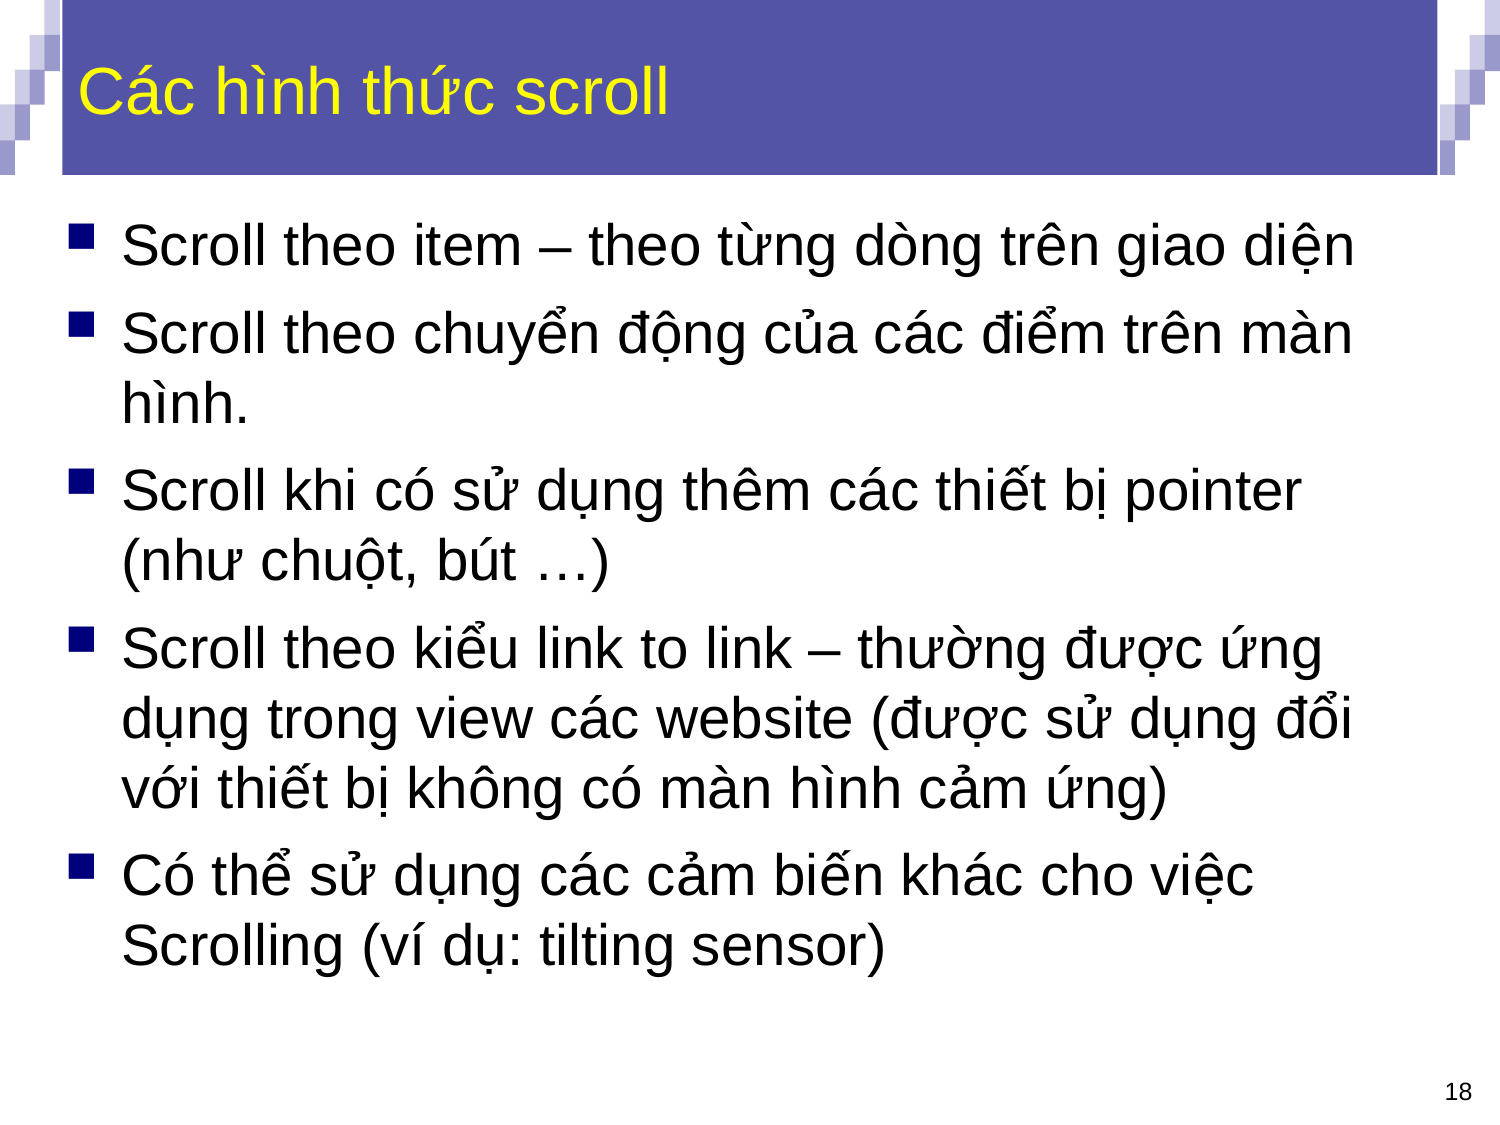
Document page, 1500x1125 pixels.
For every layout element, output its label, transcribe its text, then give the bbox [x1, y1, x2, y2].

slide_number 18 [1137, 1062, 1488, 1113]
title Các hình thức scroll [62, 0, 1438, 176]
list Scroll theo item – theo từng dòng trên giao diện Scroll theo chuyển động của các điểm trên màn hình. Scroll khi có sử dụng thêm các thiết bị pointer (như chuột, bút …) Scroll theo kiểu link to link – thường được ứng dụng trong view các website (được sử dụng đổi với thiết bị không có màn hình cảm ứng) Có thể sử dụng các cảm biến khác cho việc Scrolling (ví dụ: tilting sensor) [49, 199, 1426, 1063]
